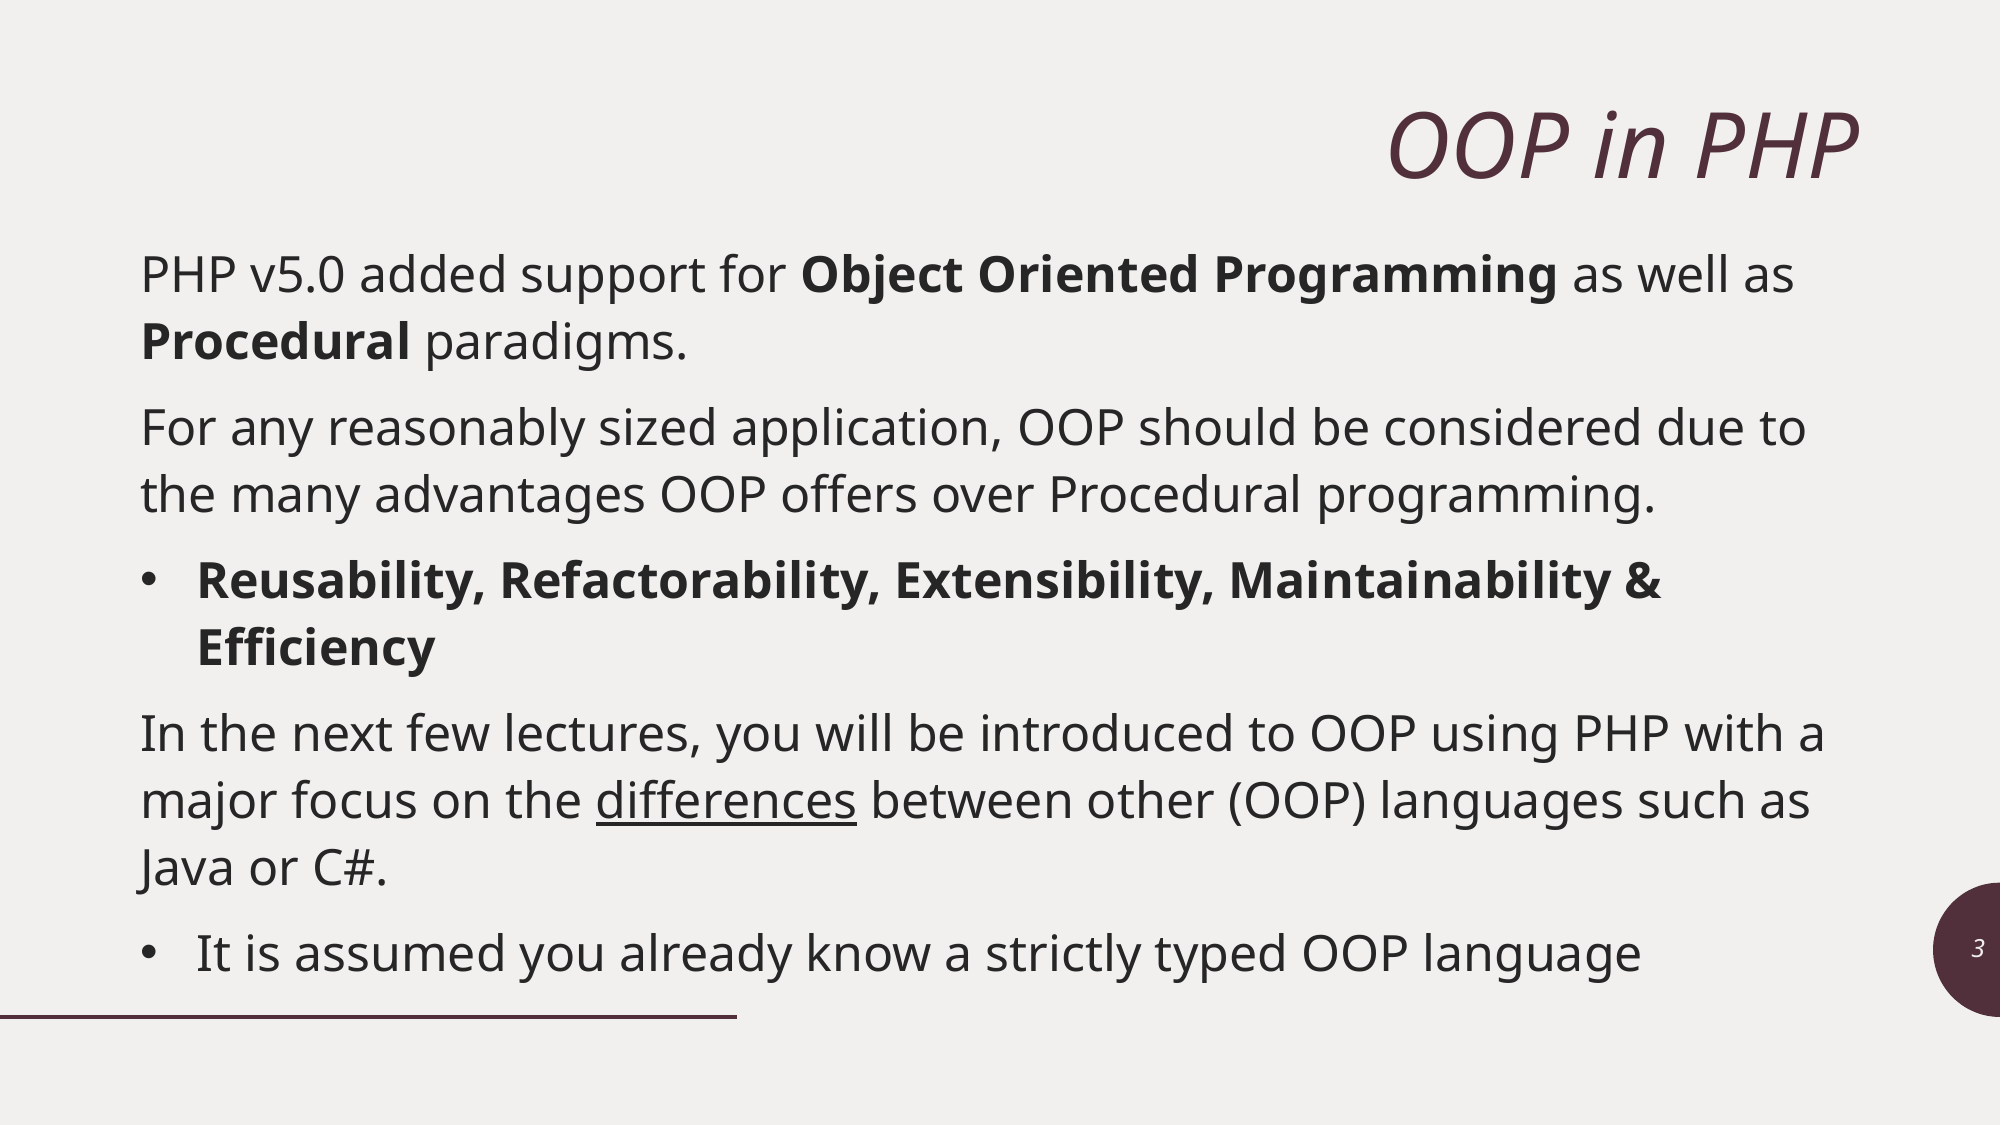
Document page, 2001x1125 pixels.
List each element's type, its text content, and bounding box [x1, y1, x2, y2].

title OOP in PHP [125, 91, 1875, 207]
slide_number 3 [1933, 919, 2000, 980]
list PHP v5.0 added support for Object Oriented Programming as well as Procedural paradigms. For any reasonably sized application, OOP should be considered due to the many advantages OOP offers over Procedural programming. Reusability, Refactorability, Extensibility, Maintainability & Efficiency In the next few lectures, you will be introduced to OOP using PHP with a major focus on the differences between other (OOP) languages such as Java or C#. It is assumed you already know a strictly typed OOP language [125, 227, 1875, 999]
